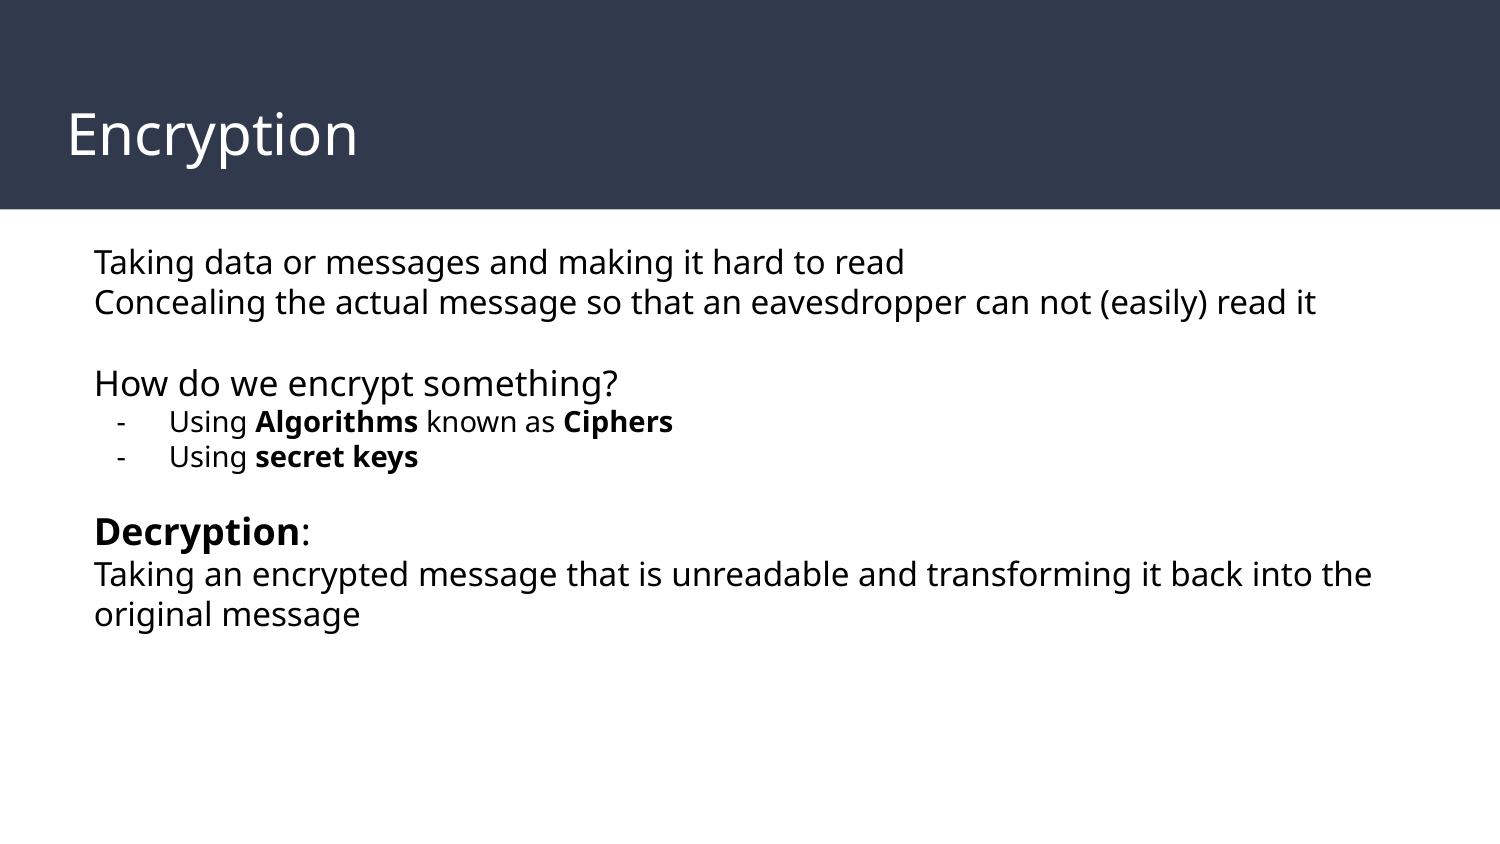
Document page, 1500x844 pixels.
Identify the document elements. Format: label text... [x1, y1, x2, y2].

title Encryption [51, 82, 1449, 185]
text_box Taking data or messages and making it hard to read Concealing the actual message so that an eavesdropper can not (easily) read it How do we encrypt something? Using Algorithms known as Ciphers Using secret keys Decryption: Taking an encrypted message that is unreadable and transforming it back into the original message [78, 226, 1449, 810]
